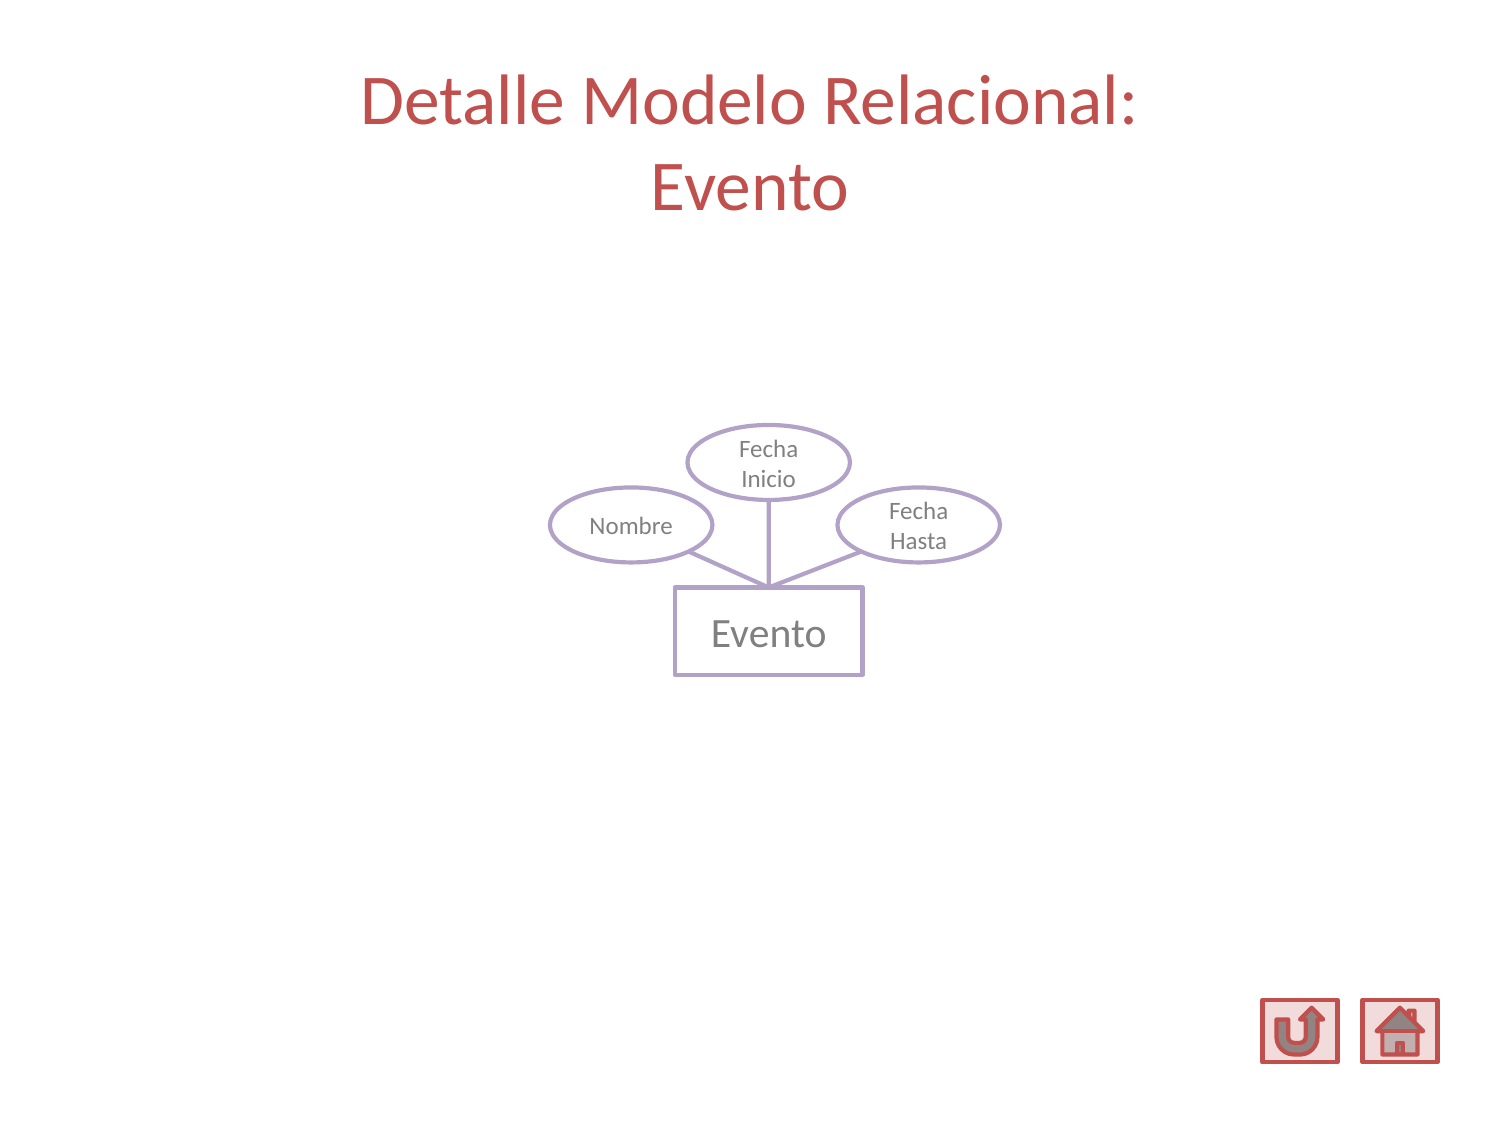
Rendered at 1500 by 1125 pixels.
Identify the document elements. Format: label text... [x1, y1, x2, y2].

title Detalle Modelo Relacional: Evento [75, 45, 1425, 233]
text_box [1260, 998, 1340, 1064]
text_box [549, 424, 1001, 676]
text_box [1360, 998, 1440, 1064]
